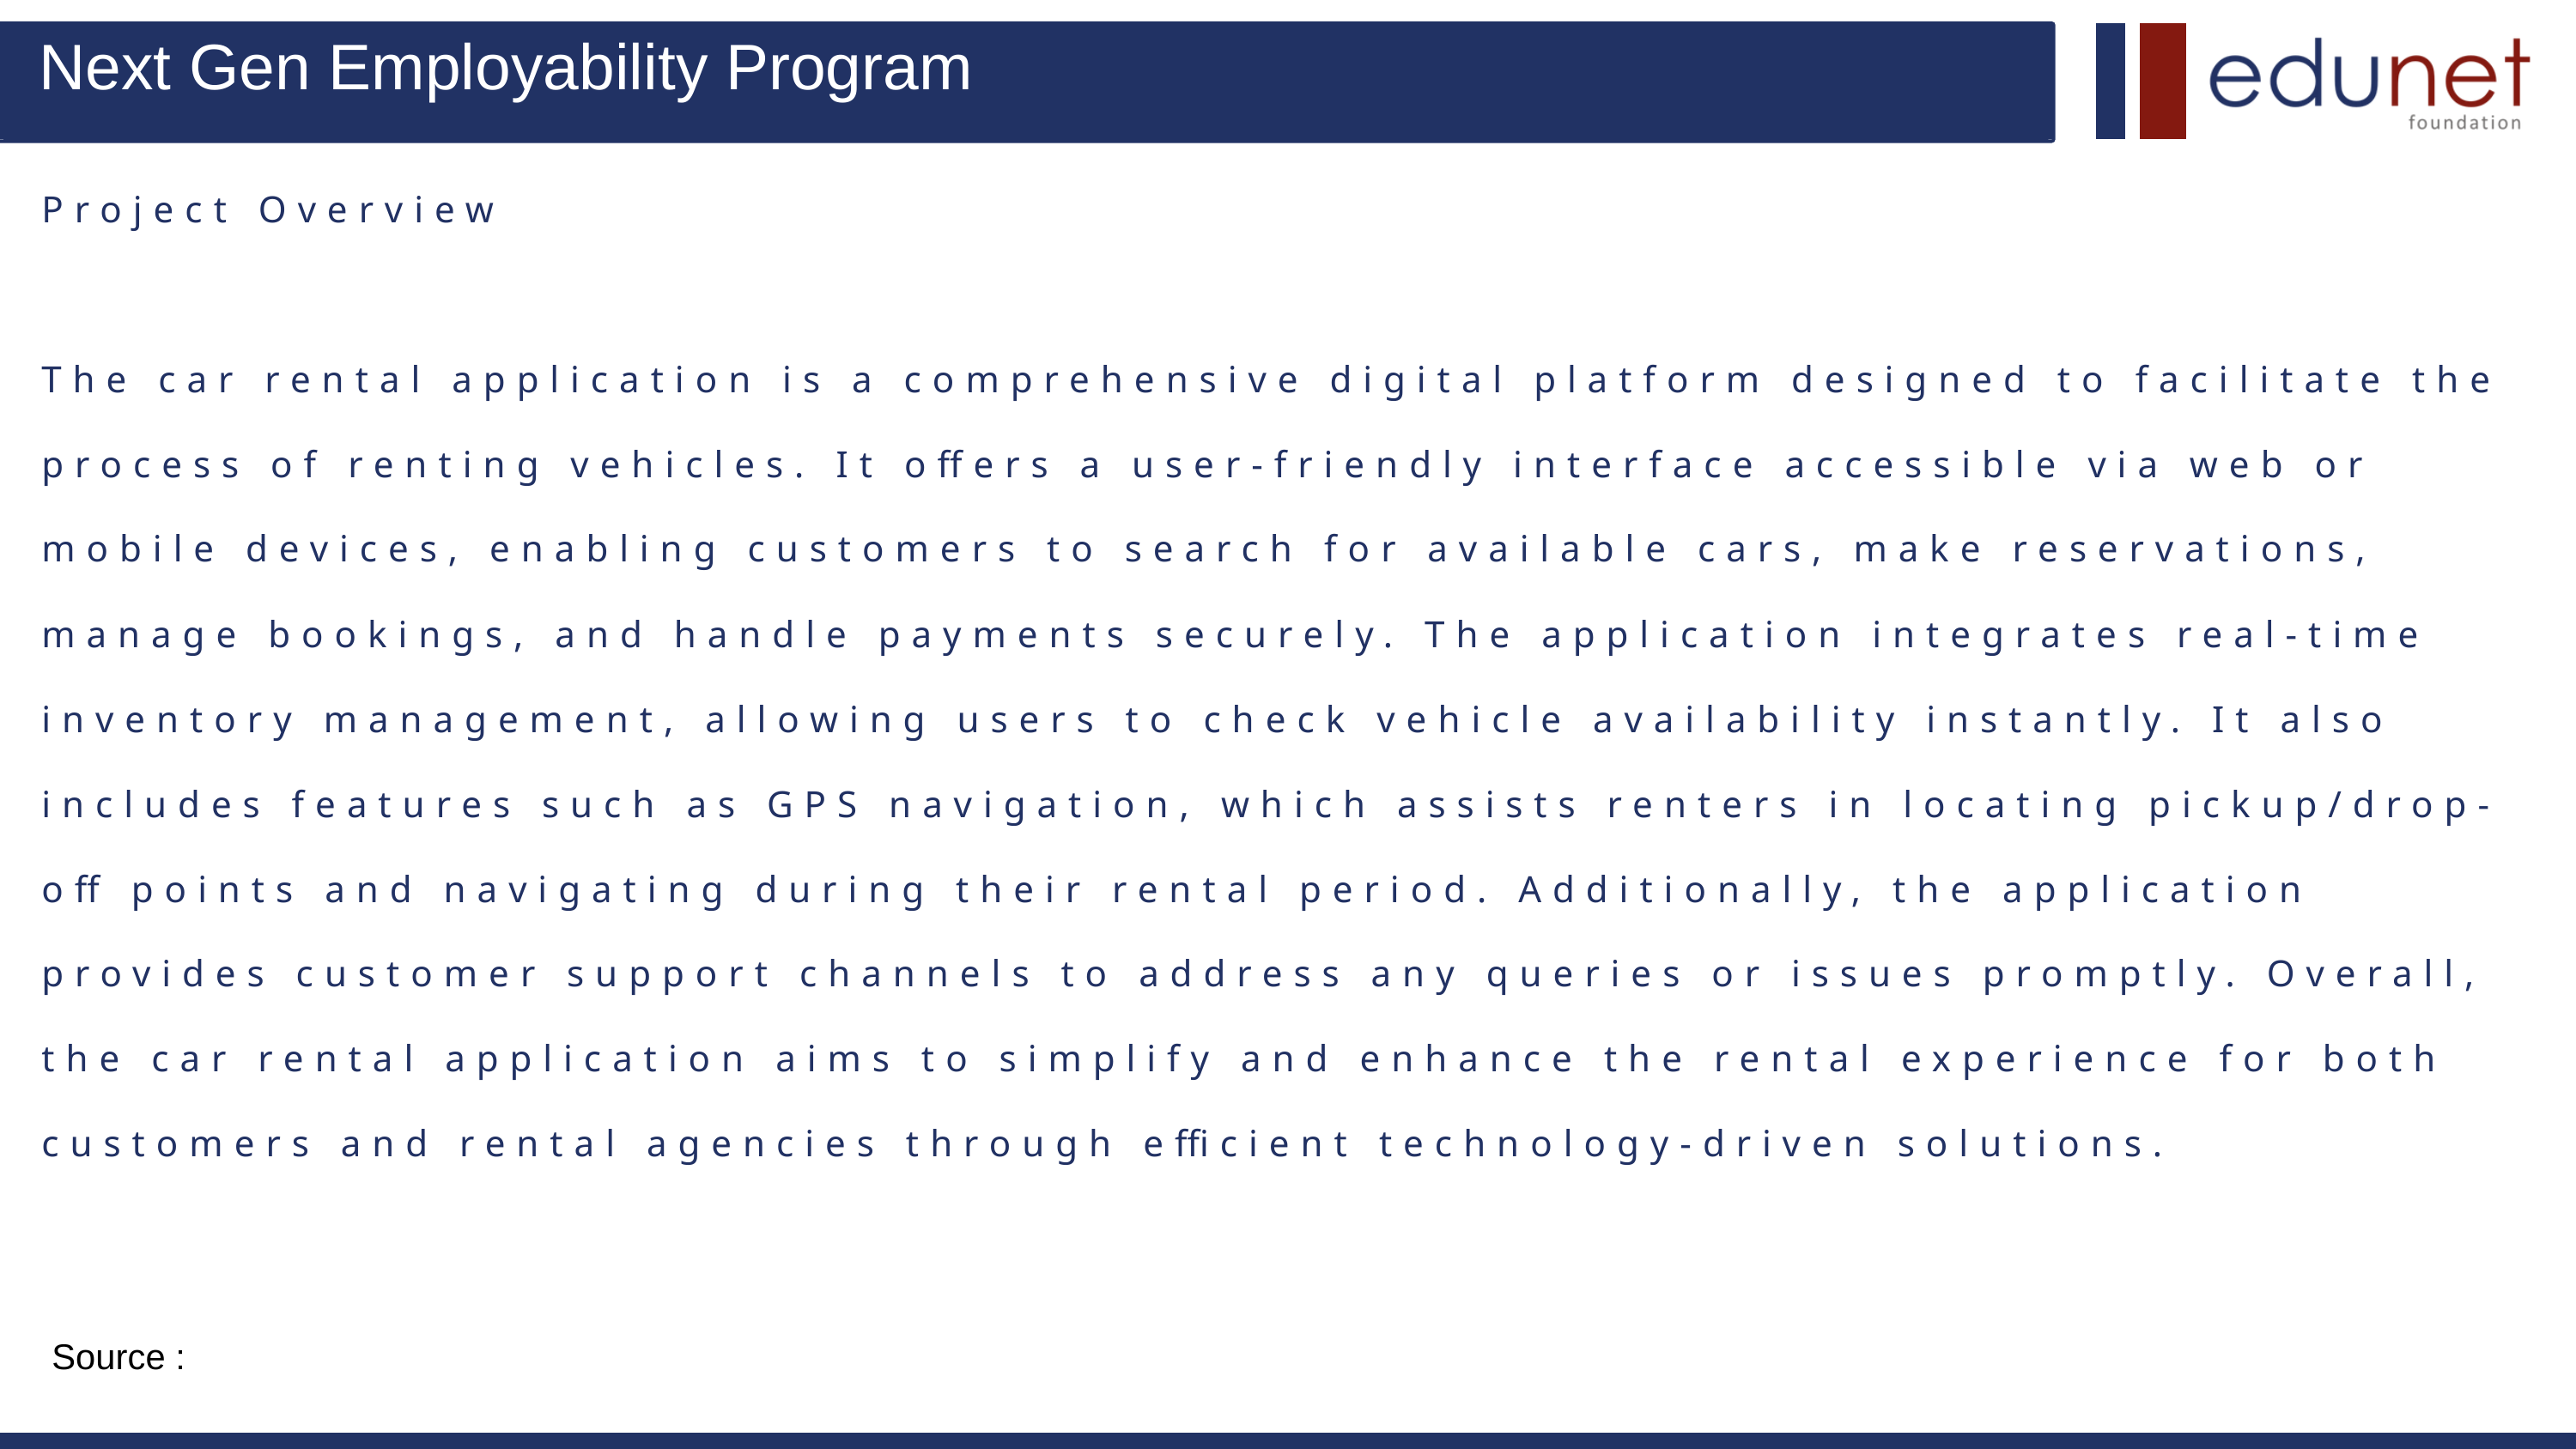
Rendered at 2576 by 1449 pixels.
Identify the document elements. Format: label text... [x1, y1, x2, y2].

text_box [0, 1432, 2576, 1449]
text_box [2139, 22, 2187, 140]
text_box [2051, 17, 2365, 183]
text_box Source : [52, 1333, 226, 1377]
text_box [2368, 25, 2545, 142]
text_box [2095, 22, 2126, 140]
text_box Project Overview The car rental application is a comprehensive digital platform designed to facilitate the process of renting vehicles. It offers a user-friendly interface accessible via web or mobile devices, enabling customers to search for available cars, make reservations, manage bookings, and handle payments securely. The application integrates real-time inventory management, allowing users to check vehicle availability instantly. It also includes features such as GPS navigation, which assists renters in locating pickup/drop-off points and navigating during their rental period. Additionally, the application provides customer support channels to address any queries or issues promptly. Overall, the car rental application aims to simplify and enhance the rental experience for both customers and rental agencies through efficient technology-driven solutions. [41, 144, 2535, 1165]
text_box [0, 21, 2056, 143]
